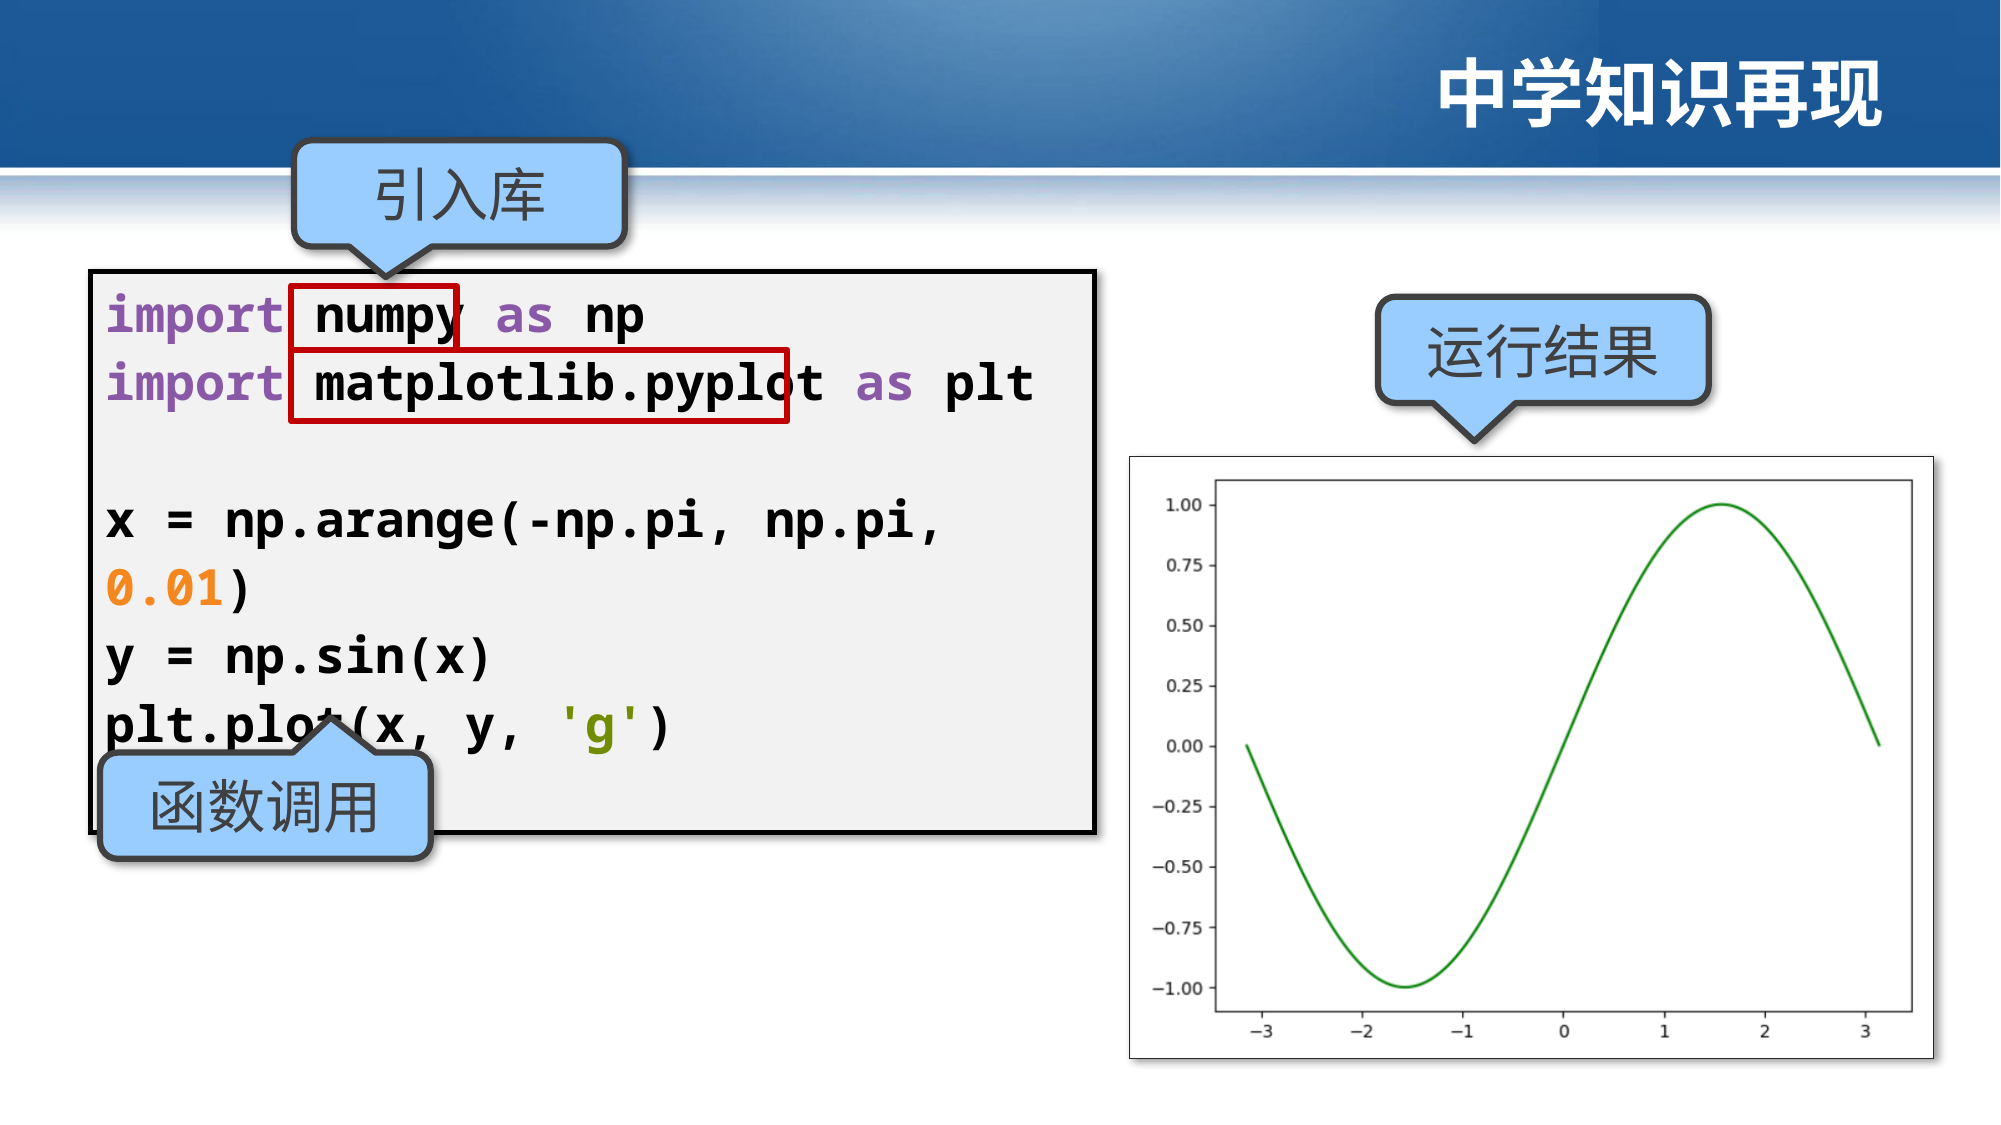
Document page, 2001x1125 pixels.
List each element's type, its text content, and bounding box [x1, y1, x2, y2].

text_box [289, 348, 789, 423]
text_box [289, 284, 459, 348]
picture [0, 0, 2001, 1125]
title 中学知识再现 [99, 45, 1900, 138]
text_box 运行结果 [1377, 296, 1709, 442]
text_box 函数调用 [99, 717, 431, 859]
text_box 引入库 [294, 140, 625, 278]
table_header import numpy as np import matplotlib.pyplot as plt x = np.arange(-np.pi, np.pi, 0.01) y = np.sin(x) plt.plot(x, y, 'g') plt.show() [93, 274, 1092, 830]
